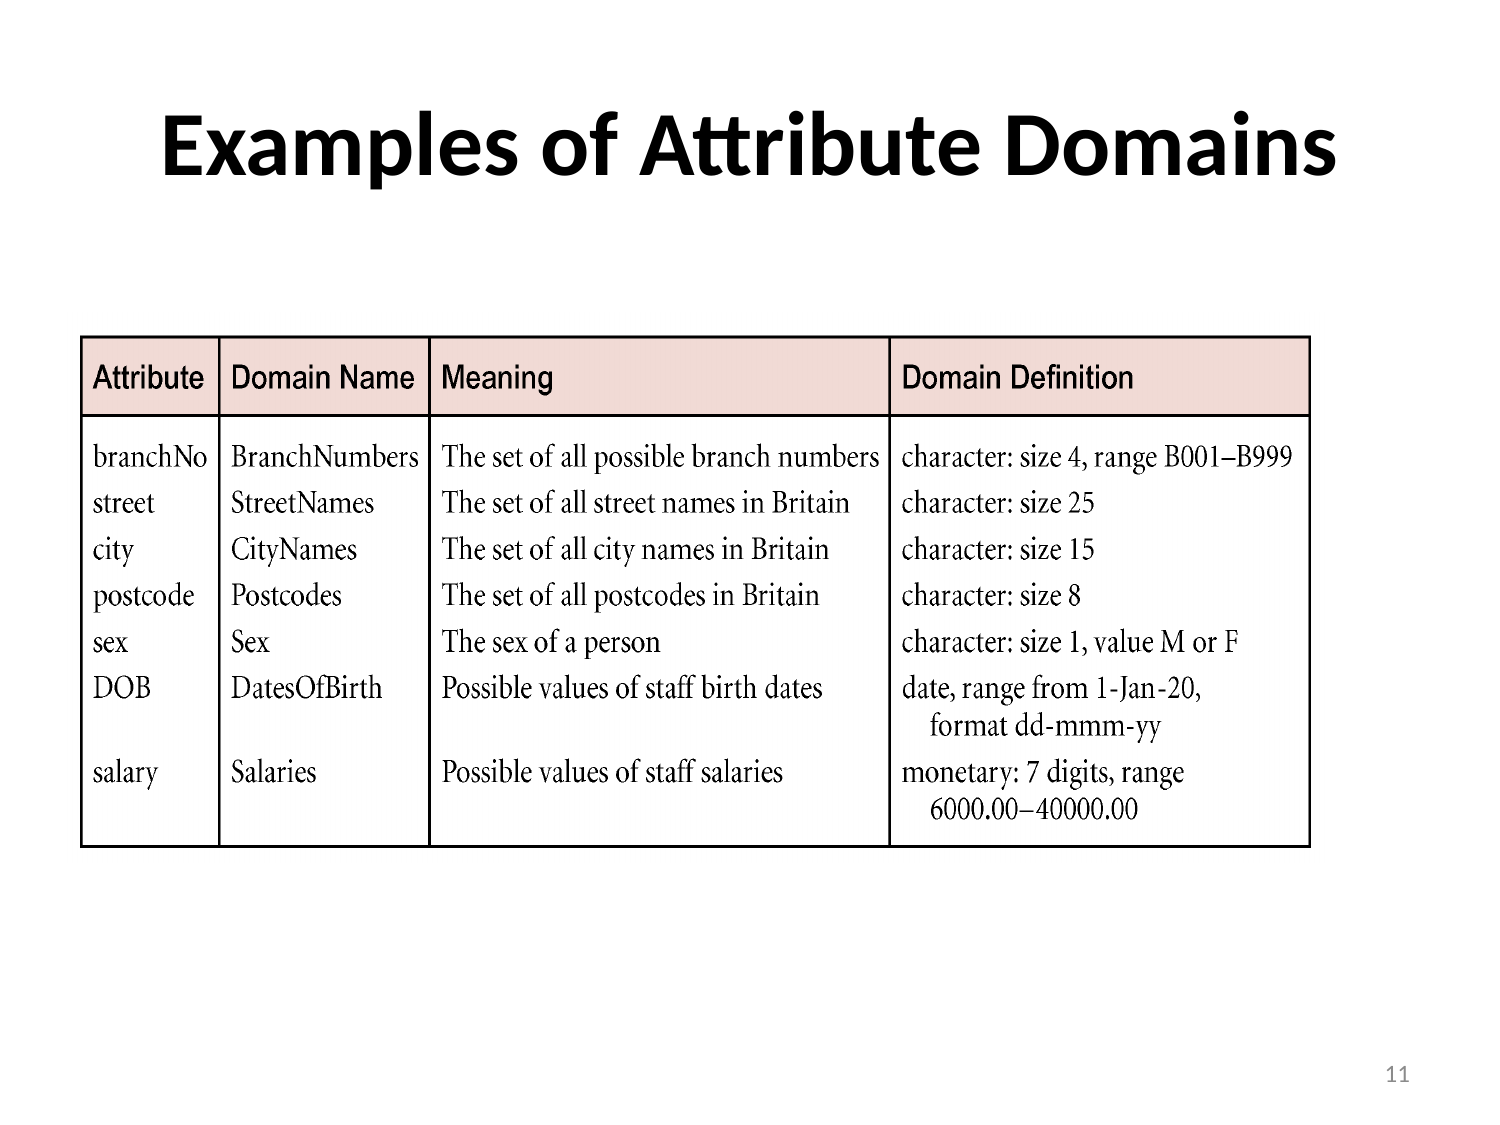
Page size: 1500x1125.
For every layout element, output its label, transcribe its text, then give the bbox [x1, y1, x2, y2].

picture [62, 312, 1326, 863]
text_box 1 [1074, 1042, 1425, 1103]
text_box Examples of Attribute Domains [75, 45, 1425, 233]
